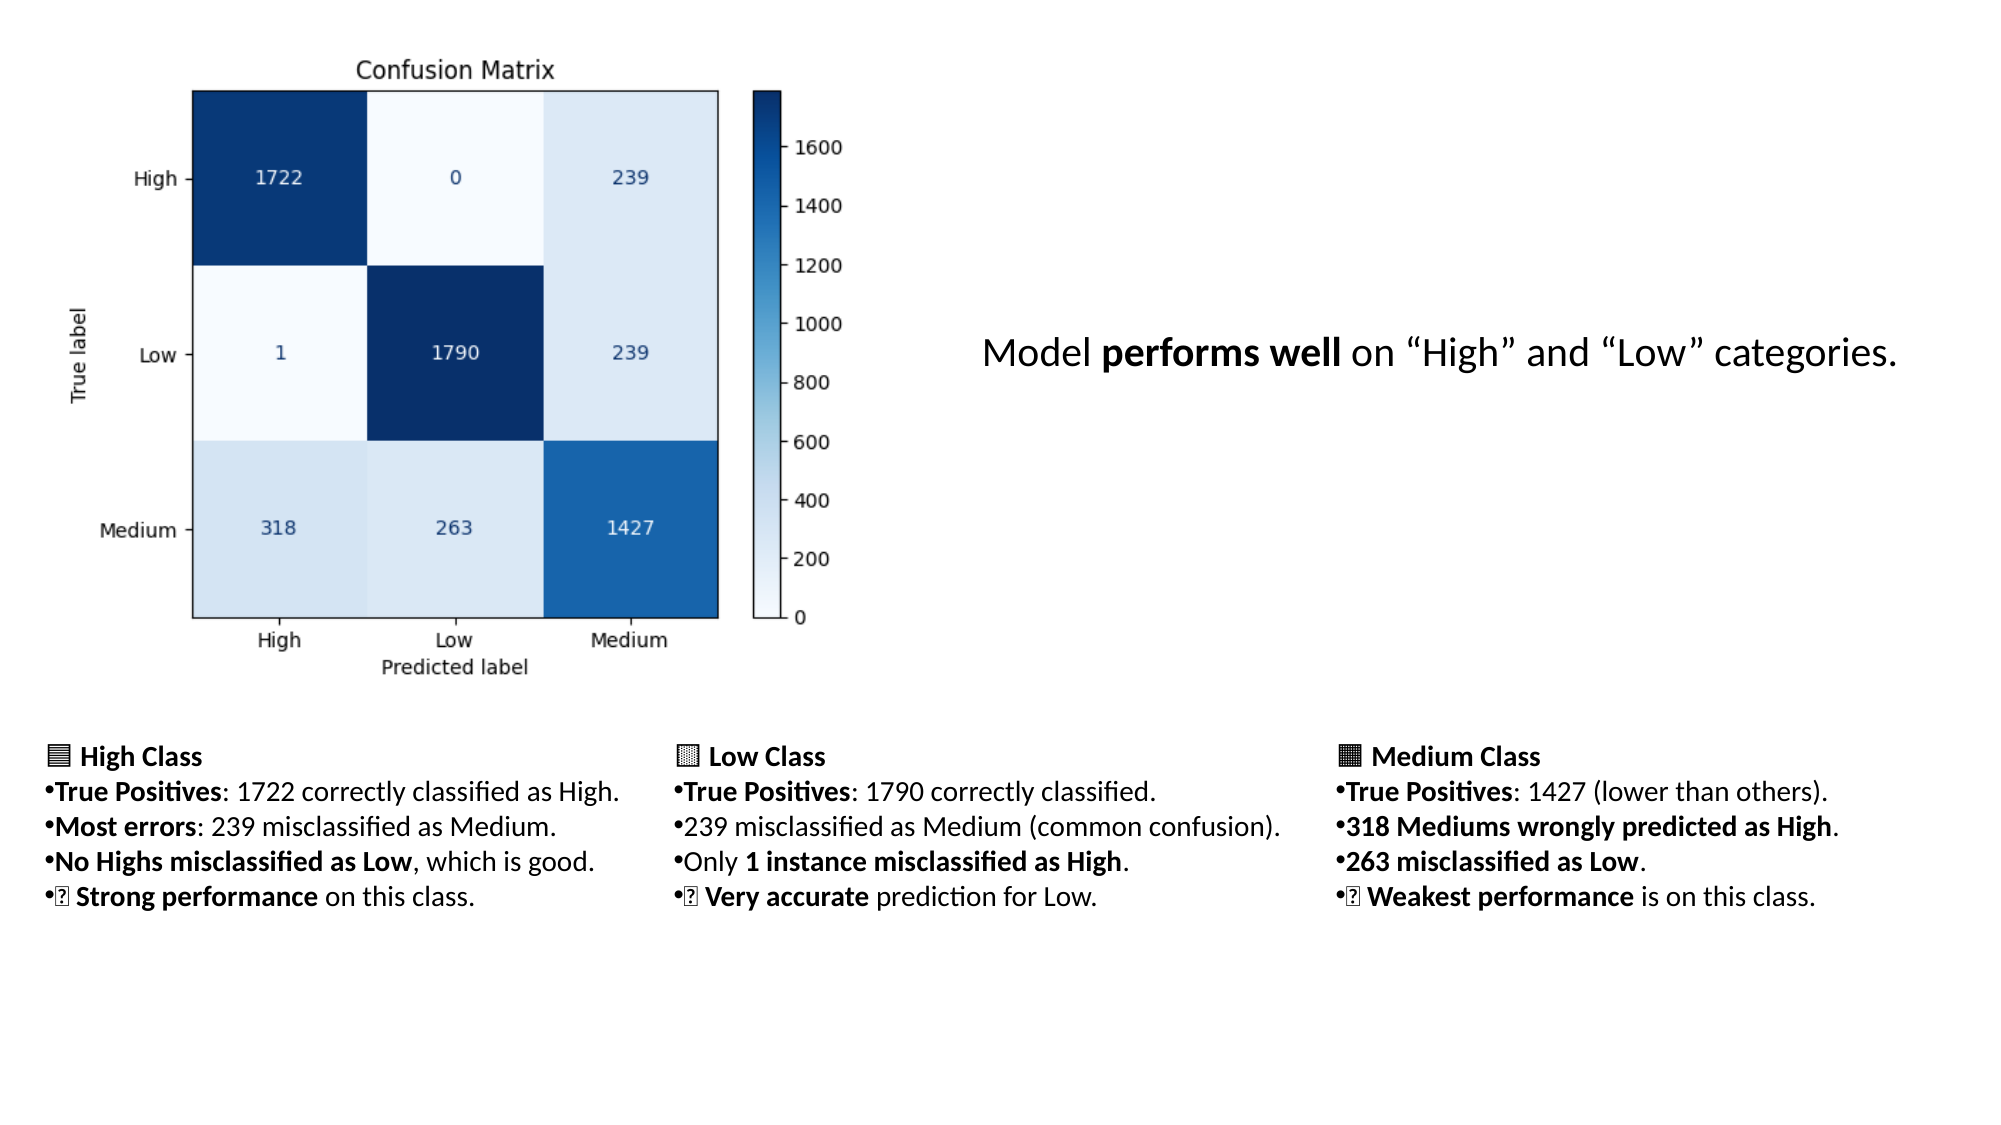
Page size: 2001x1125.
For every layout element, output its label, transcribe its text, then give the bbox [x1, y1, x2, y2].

text_box 🟧 Medium Class True Positives: 1427 (lower than others). 318 Mediums wrongly predicted as High. 263 misclassified as Low. 🔻 Weakest performance is on this class. [1320, 729, 1855, 965]
text_box Model performs well on “High” and “Low” categories. [967, 316, 1914, 382]
text_box 🟦 High Class True Positives: 1722 correctly classified as High. Most errors: 239 misclassified as Medium. No Highs misclassified as Low, which is good. ✅ Strong performance on this class. [29, 729, 636, 965]
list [57, 45, 857, 693]
text_box 🟨 Low Class True Positives: 1790 correctly classified. 239 misclassified as Medium (common confusion). Only 1 instance misclassified as High. ✅ Very accurate prediction for Low. [658, 729, 1297, 965]
